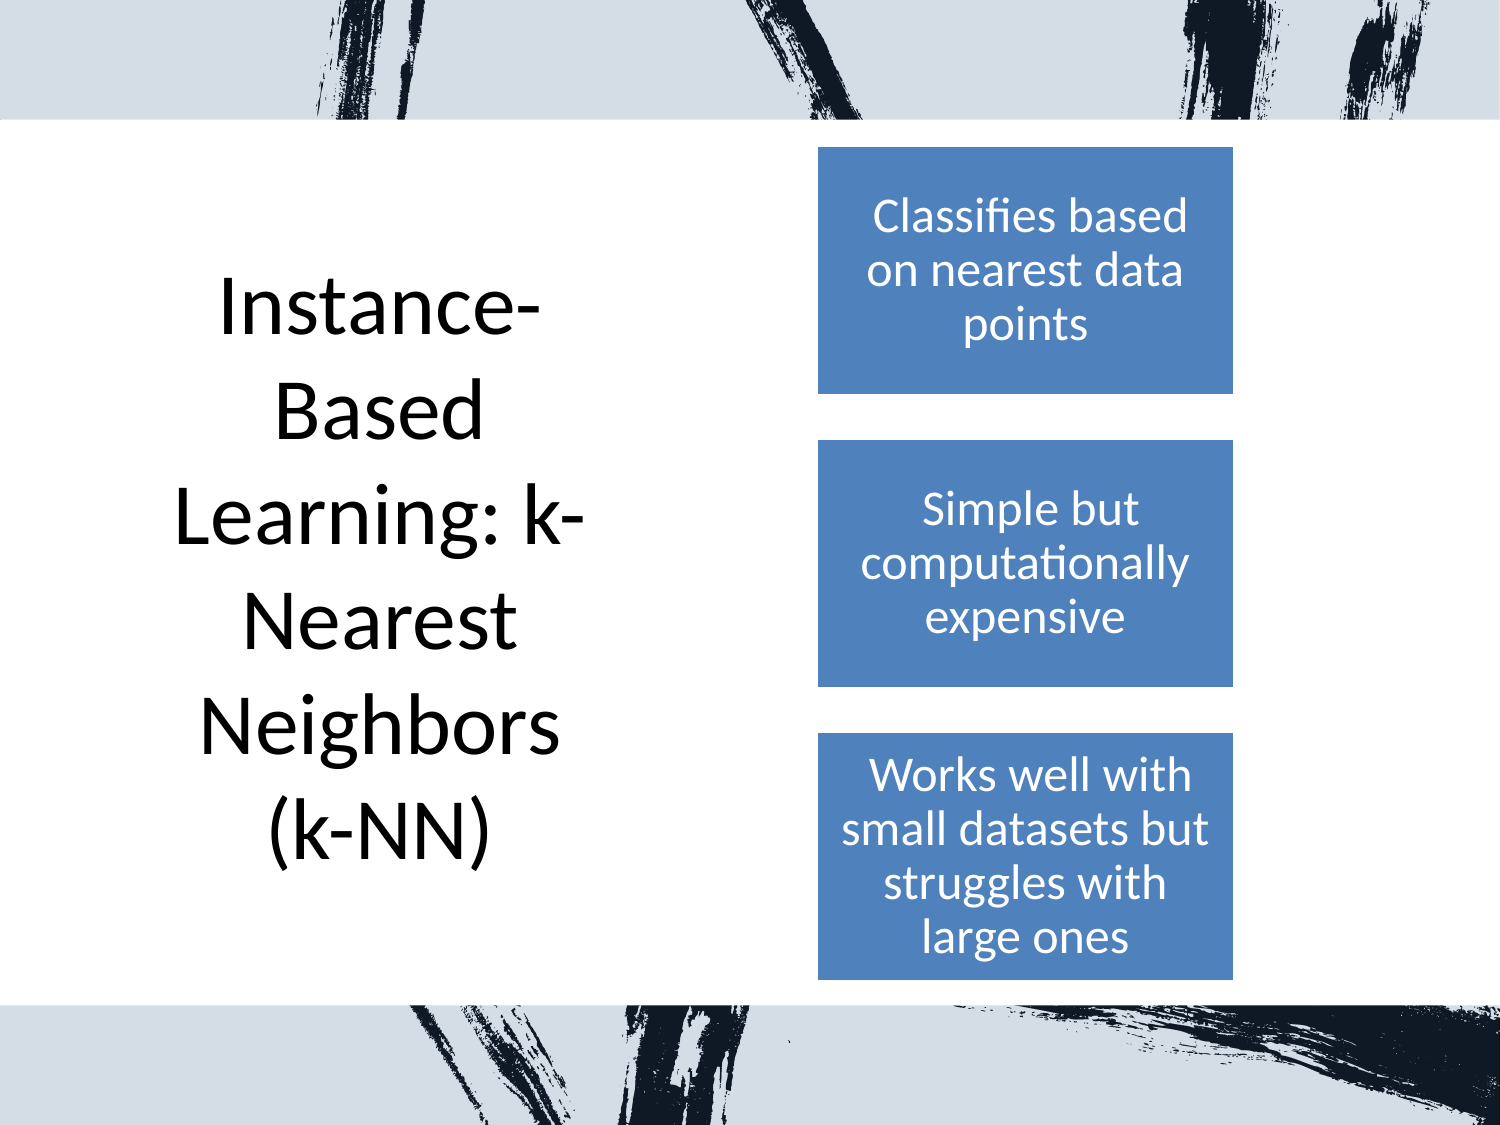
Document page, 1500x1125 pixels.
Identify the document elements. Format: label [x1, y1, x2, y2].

picture [0, 0, 1500, 1125]
list [653, 144, 1398, 983]
